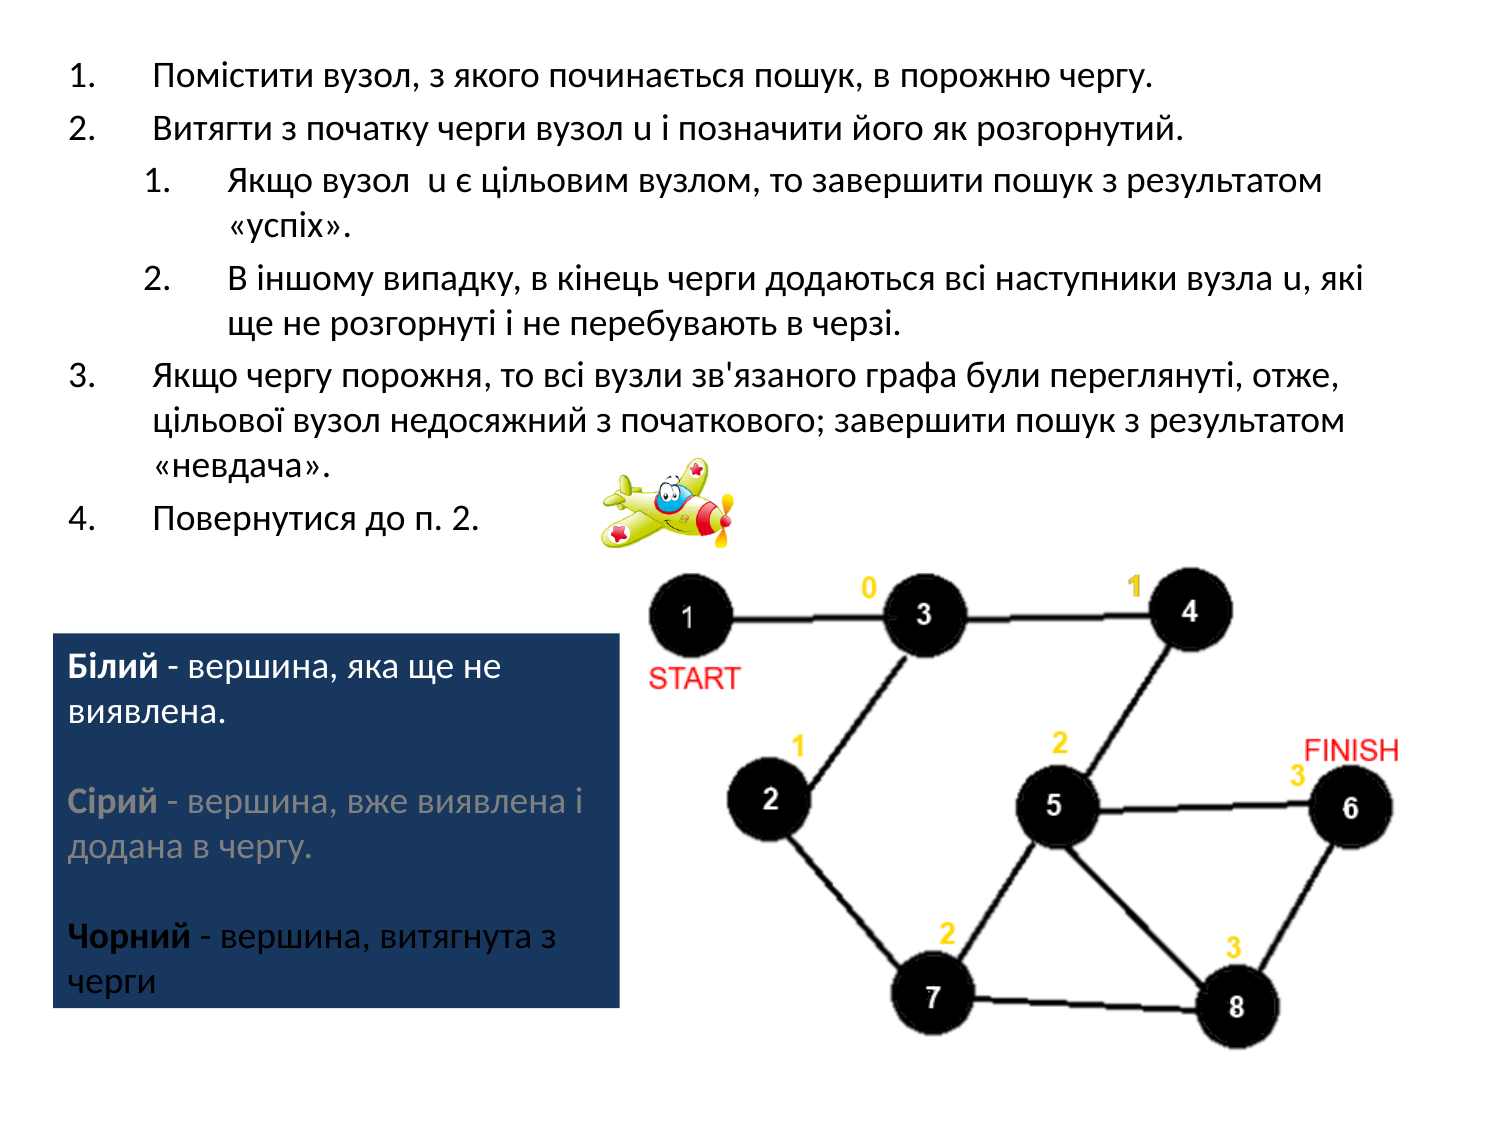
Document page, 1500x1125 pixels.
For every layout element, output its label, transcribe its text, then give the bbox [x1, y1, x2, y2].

text_box Помістити вузол, з якого починається пошук, в порожню чергу. Витягти з початку черги вузол u і позначити його як розгорнутий. Якщо вузол u є цільовим вузлом, то завершити пошук з результатом «успіх». В іншому випадку, в кінець черги додаються всі наступники вузла u, які ще не розгорнуті і не перебувають в черзі. Якщо чергу порожня, то всі вузли зв'язаного графа були переглянуті, отже, цільової вузол недосяжний з початкового; завершити пошук з результатом «невдача». Повернутися до п. 2. [53, 42, 1403, 633]
picture [596, 455, 1426, 1083]
text_box Білий - вершина, яка ще не виявлена. Сірий - вершина, вже виявлена і додана в чергу. Чорний - вершина, витягнута з черги [53, 633, 614, 1009]
